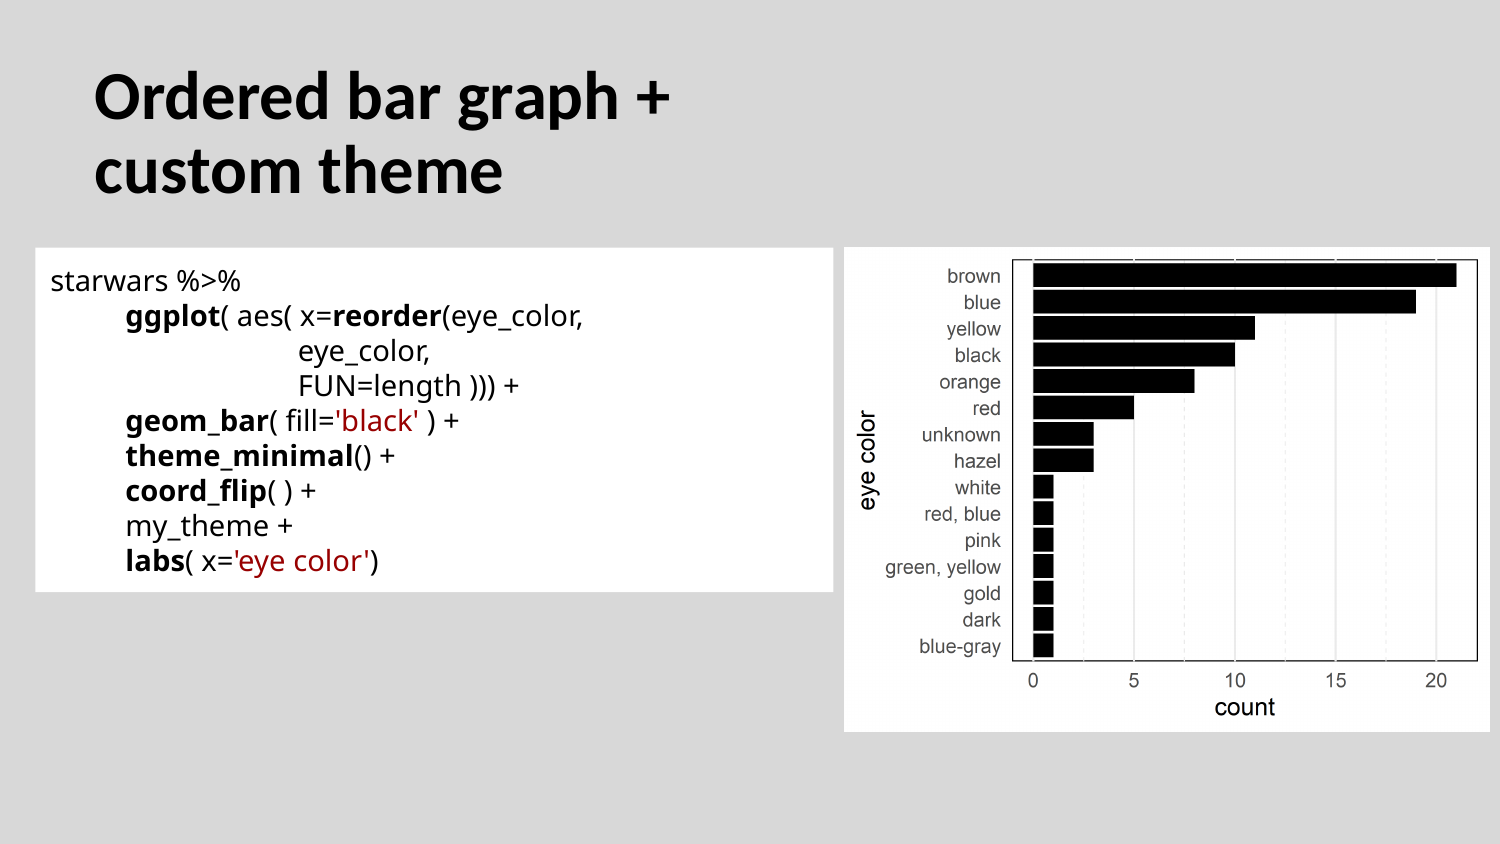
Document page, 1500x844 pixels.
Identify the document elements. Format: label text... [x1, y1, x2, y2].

title Ordered bar graph + custom theme [83, 52, 1378, 217]
text_box starwars %>% ggplot( aes( x=reorder(eye_color, eye_color, FUN=length ))) + geom_bar( fill='black' ) + theme_minimal() + coord_flip( ) + my_theme + labs( x='eye color') [35, 247, 834, 593]
picture [843, 247, 1491, 733]
